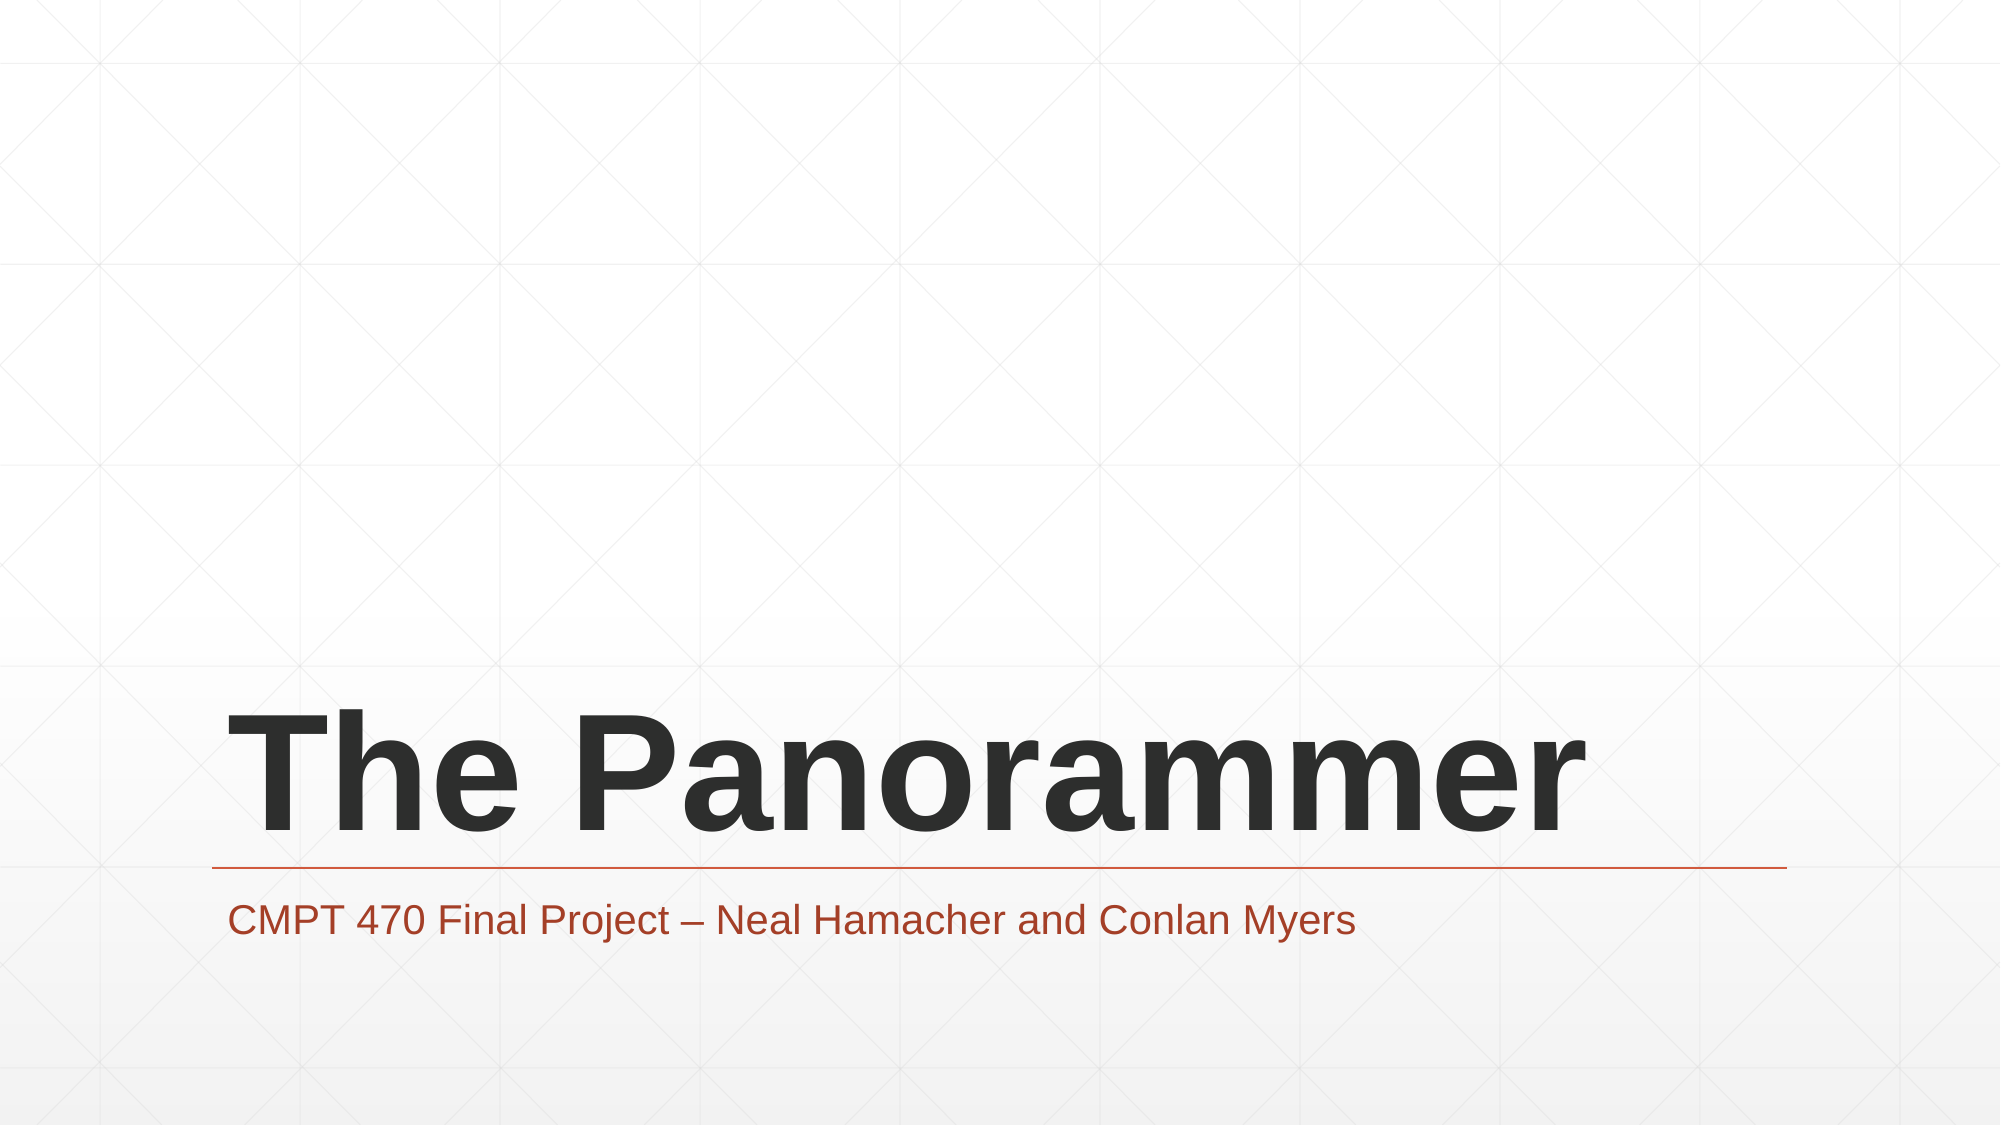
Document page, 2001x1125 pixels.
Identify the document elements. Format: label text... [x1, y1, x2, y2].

subtitle CMPT 470 Final Project – Neal Hamacher and Conlan Myers [212, 891, 1788, 967]
title The Panorammer [212, 313, 1788, 869]
